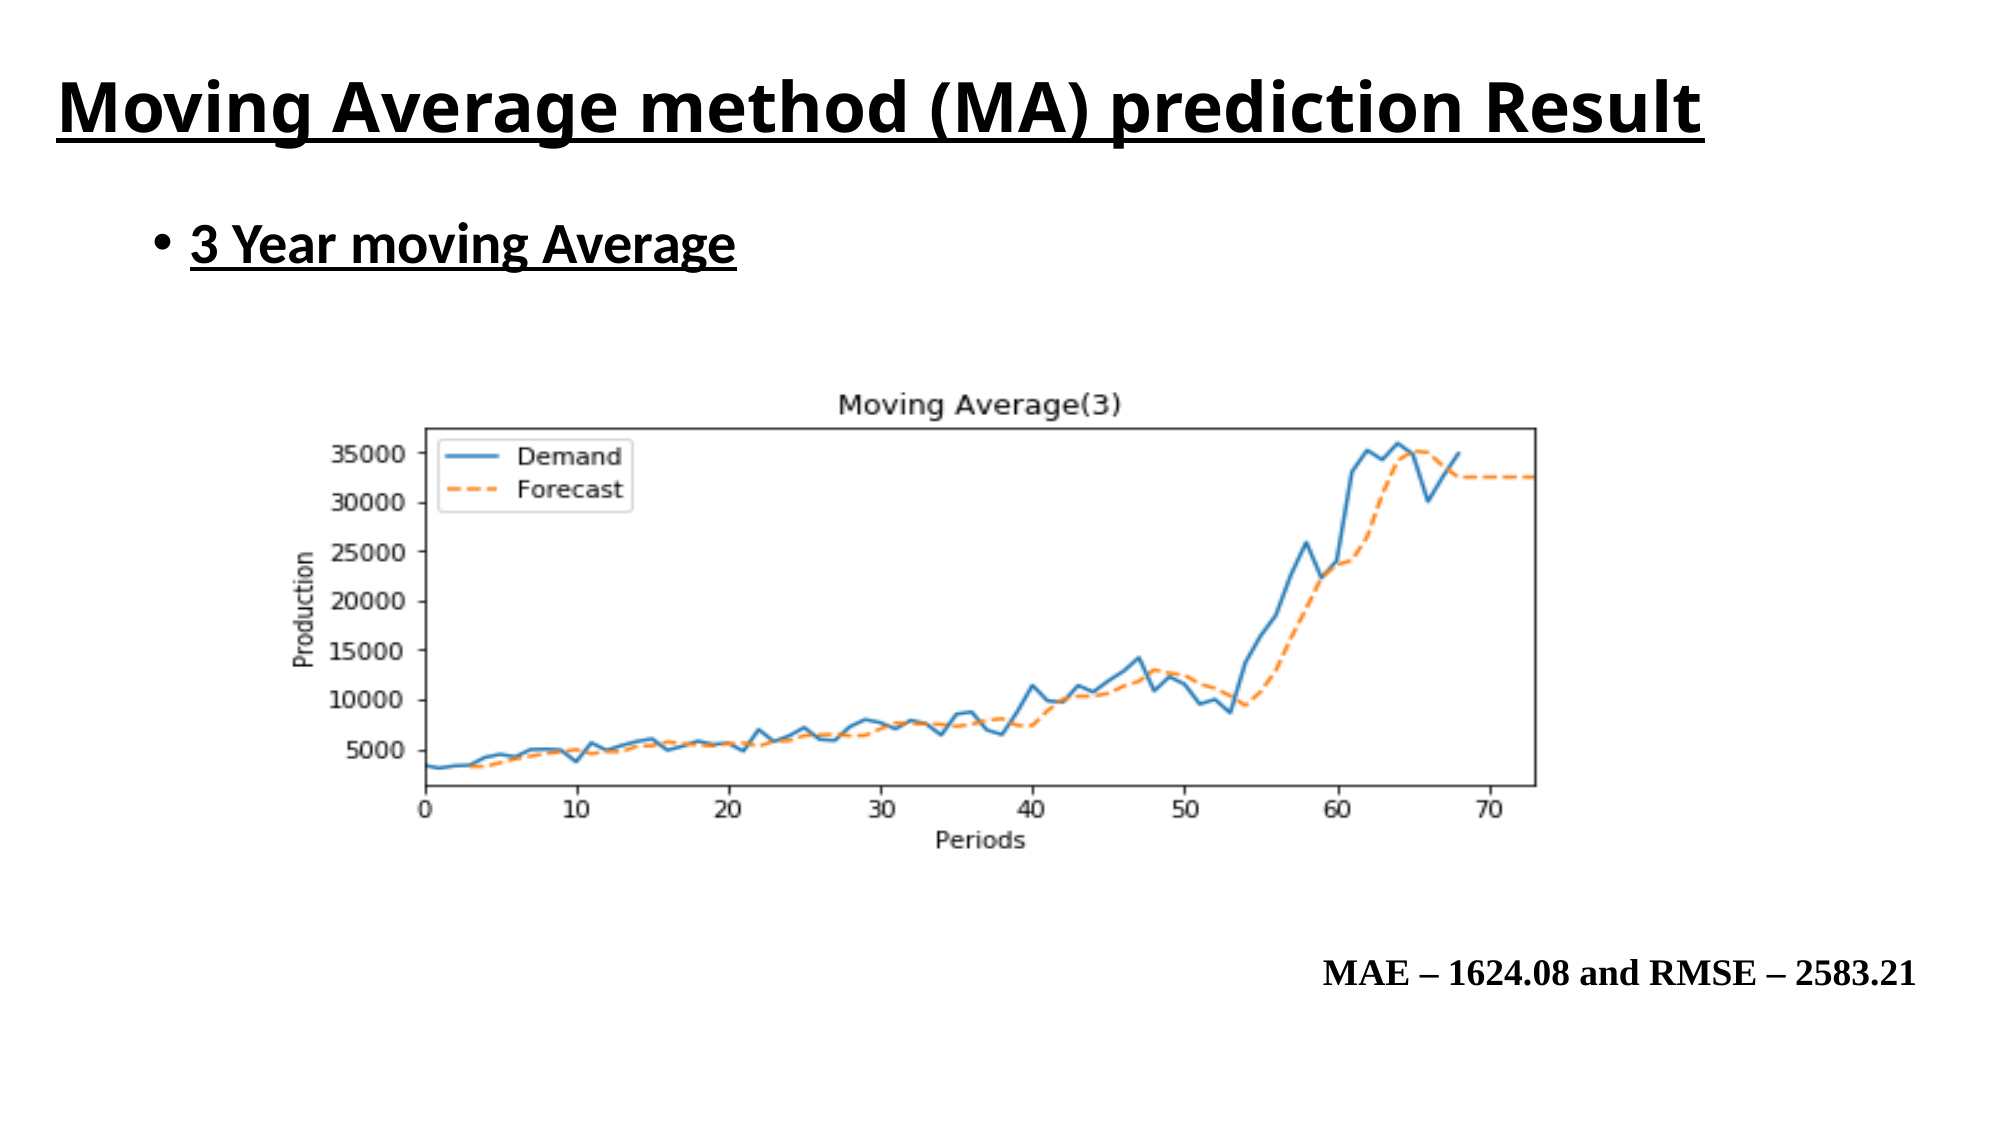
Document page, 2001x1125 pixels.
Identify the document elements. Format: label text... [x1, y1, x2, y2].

title Moving Average method (MA) prediction Result [41, 32, 1767, 188]
picture [224, 369, 1627, 895]
text_box MAE – 1624.08 and RMSE – 2583.21 [1308, 940, 1939, 1001]
list 3 Year moving Average [137, 205, 1863, 920]
